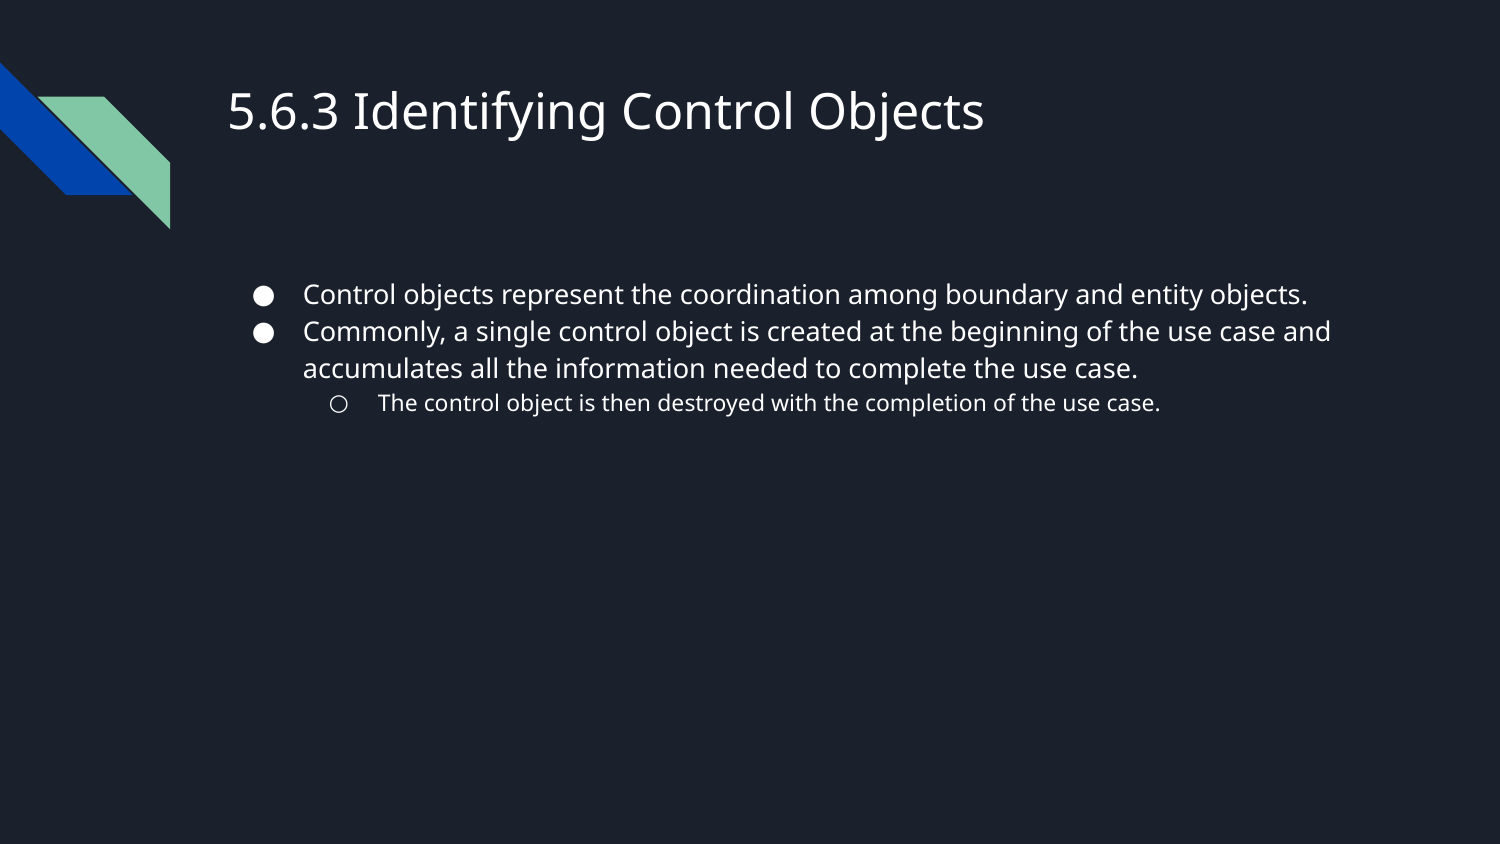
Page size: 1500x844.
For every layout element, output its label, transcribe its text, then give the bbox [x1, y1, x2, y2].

list Control objects represent the coordination among boundary and entity objects. Commonly, a single control object is created at the beginning of the use case and accumulates all the information needed to complete the use case. The control object is then destroyed with the completion of the use case. [212, 257, 1368, 735]
title 5.6.3 Identifying Control Objects [212, 64, 1368, 215]
